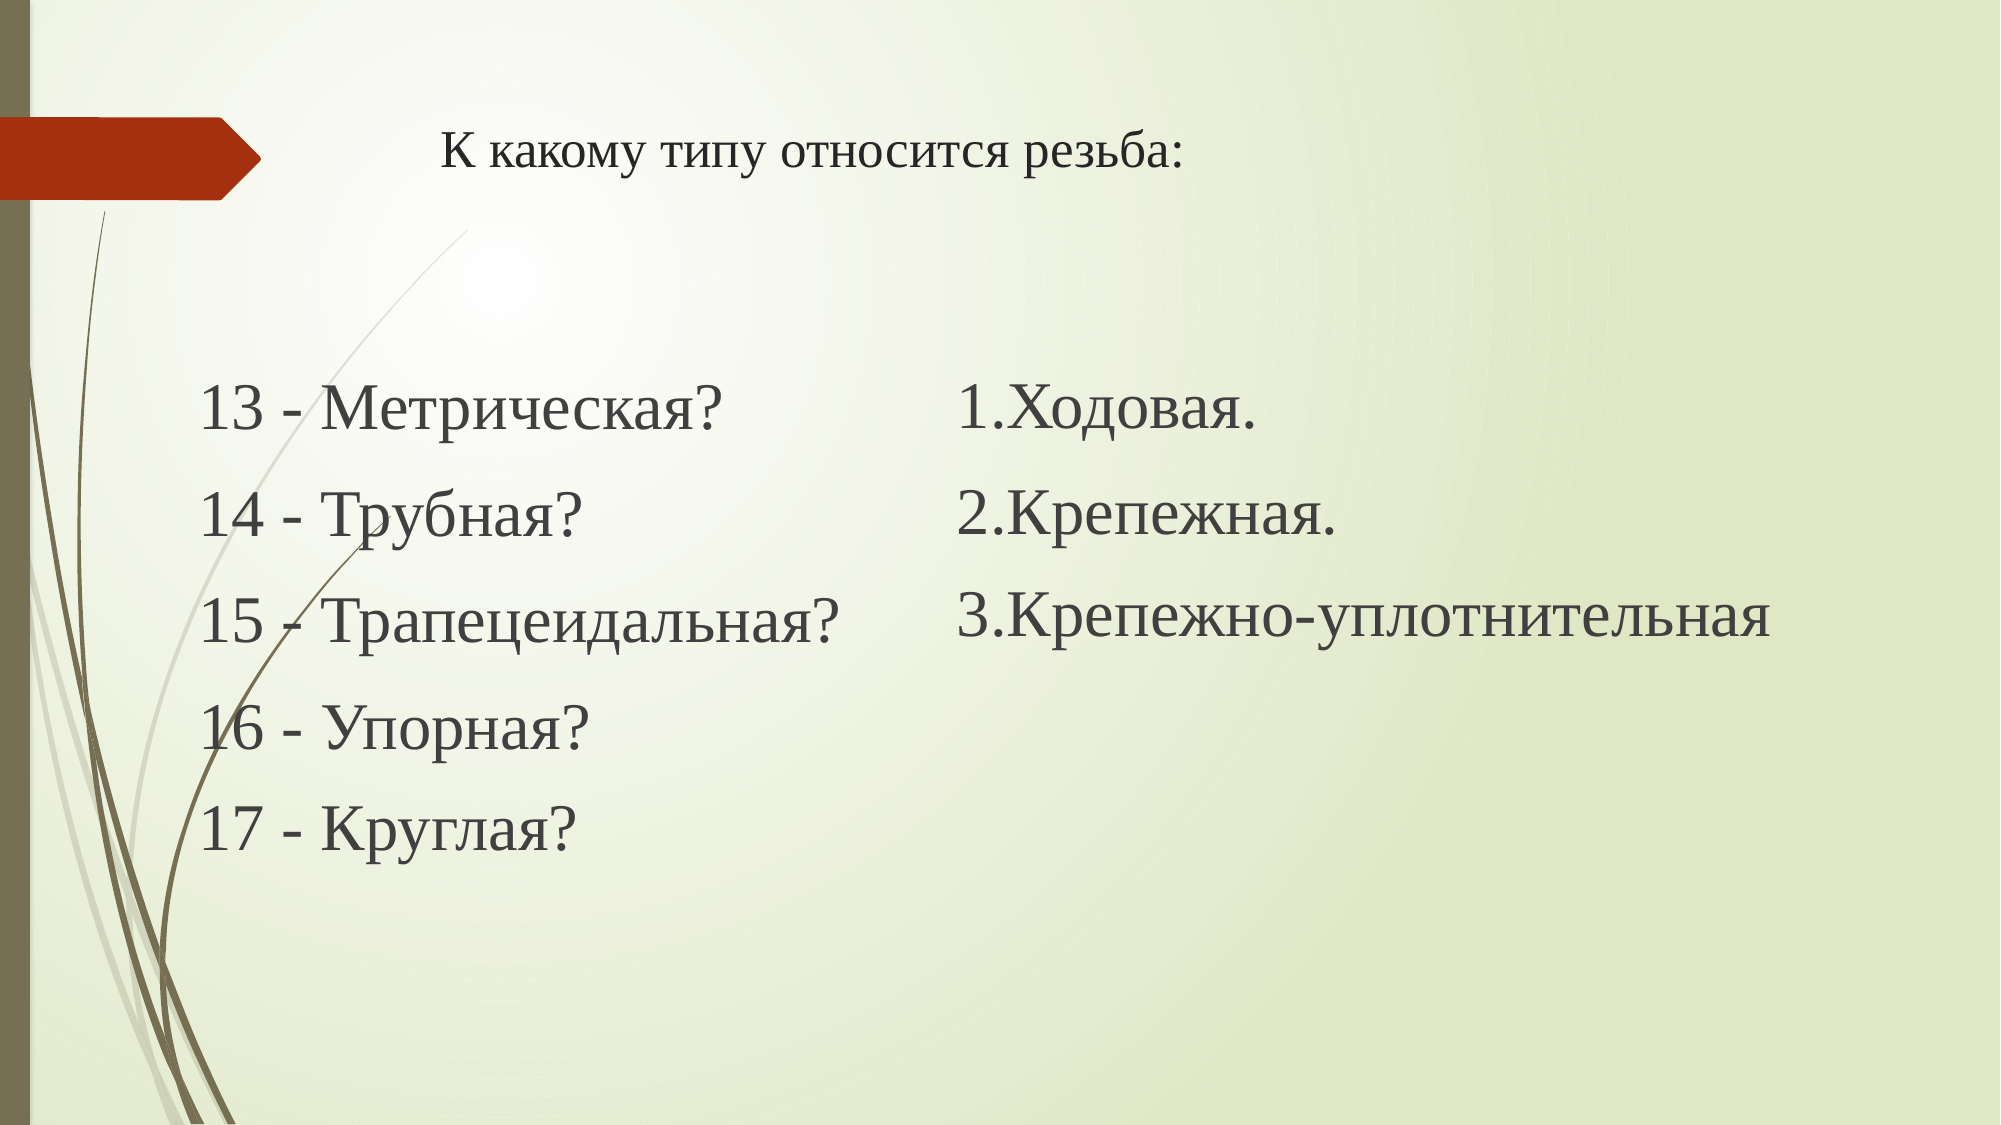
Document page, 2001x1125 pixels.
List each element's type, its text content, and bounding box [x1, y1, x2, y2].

list 13 - Метрическая? 14 - Трубная? 15 - Трапецеидальная? 16 - Упорная? 17 - Круглая? [183, 350, 888, 909]
title К какому типу относится резьба: [425, 102, 1888, 236]
list 1.Ходовая. 2.Крепежная. 3.Крепежно-уплотнительная [941, 348, 1888, 707]
